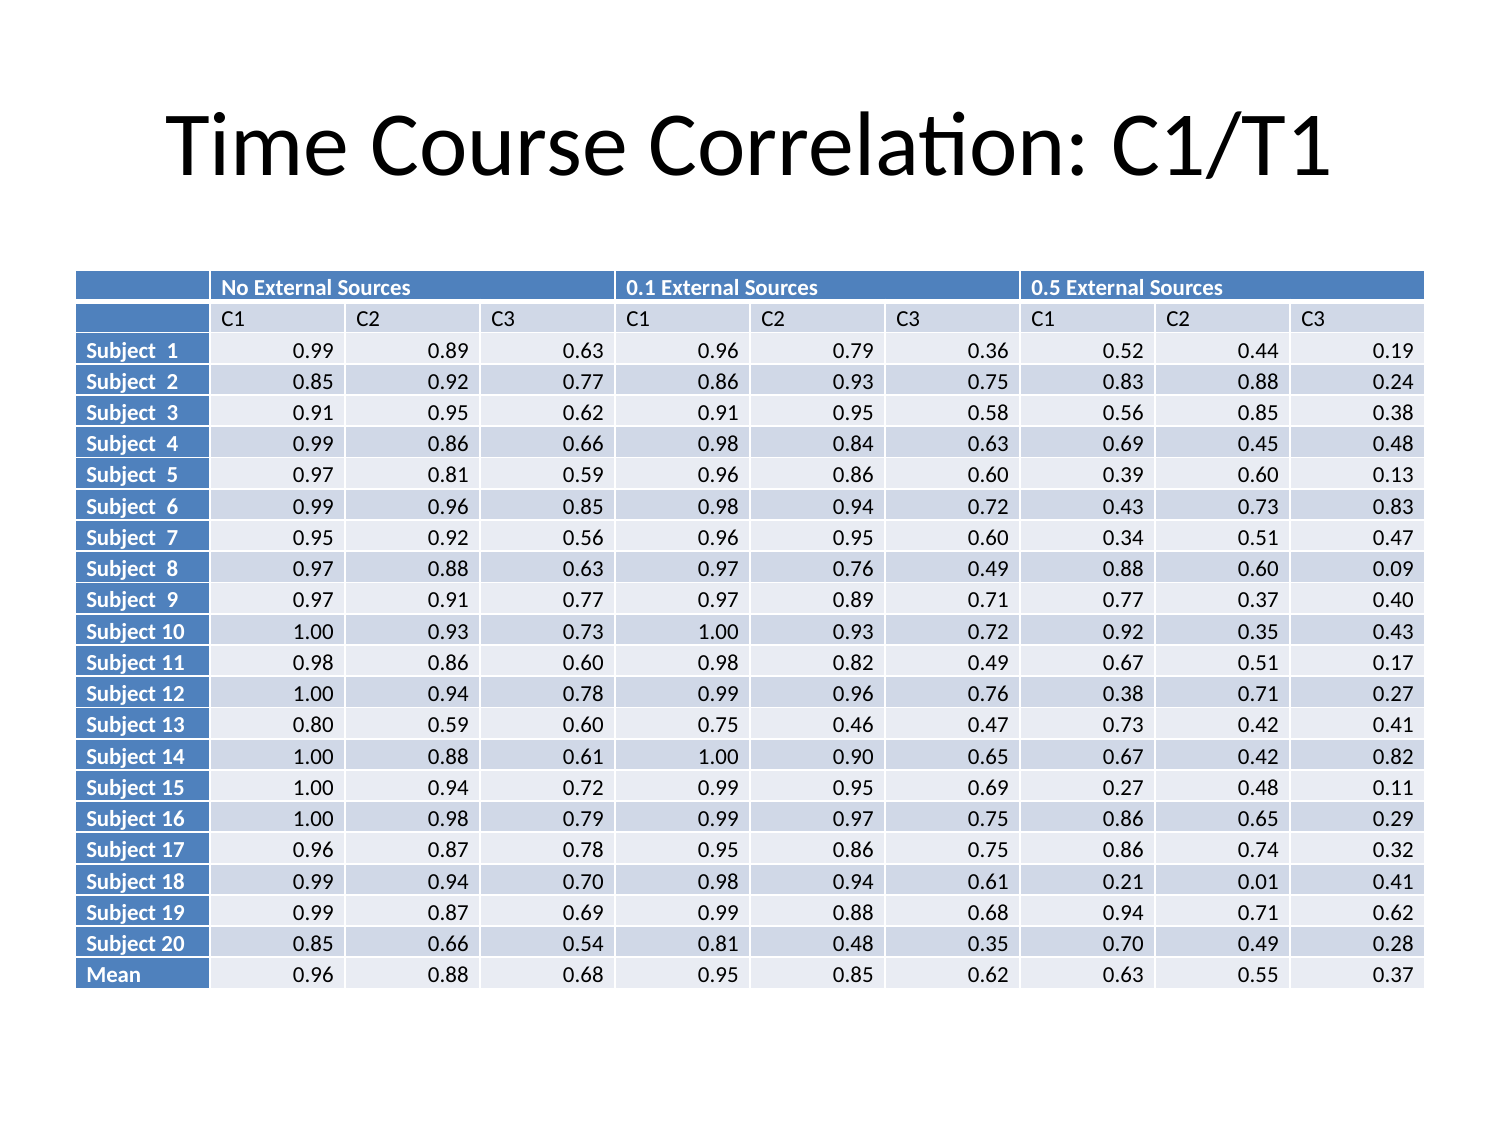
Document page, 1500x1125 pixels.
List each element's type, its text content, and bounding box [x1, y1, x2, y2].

table_cell C3 [1291, 304, 1424, 332]
table_cell 0.86 [751, 833, 884, 863]
table_cell 0.71 [1156, 677, 1289, 707]
table_cell 0.52 [1021, 333, 1154, 363]
table_cell 0.48 [751, 927, 884, 956]
table_cell 0.86 [616, 365, 749, 394]
table_cell 0.80 [211, 708, 344, 738]
table_cell Subject 8 [76, 552, 209, 582]
table_cell Subject 7 [76, 521, 209, 550]
table_cell 0.95 [751, 771, 884, 800]
table_cell 0.78 [481, 833, 614, 863]
table_cell 0.39 [1021, 458, 1154, 488]
table_cell 0.61 [886, 865, 1019, 894]
table_cell C1 [616, 304, 749, 332]
table_cell 0.79 [751, 333, 884, 363]
table_cell 0.29 [1291, 802, 1424, 831]
table_cell 0.97 [211, 583, 344, 613]
table_cell 0.86 [751, 458, 884, 488]
table_cell 0.99 [616, 896, 749, 925]
table_cell 0.77 [1021, 583, 1154, 613]
table_cell 0.93 [751, 365, 884, 394]
table_cell Subject 11 [76, 646, 209, 675]
table_cell 0.75 [886, 802, 1019, 831]
table_cell Subject 2 [76, 365, 209, 394]
table_cell 0.60 [886, 458, 1019, 488]
table_cell 0.63 [481, 552, 614, 582]
table_cell 0.35 [886, 927, 1019, 956]
table_header 0.1 External Sources [616, 271, 1019, 299]
table_cell 0.98 [346, 802, 479, 831]
table_cell 0.96 [616, 521, 749, 550]
table_cell 0.49 [886, 646, 1019, 675]
table_cell 0.87 [346, 896, 479, 925]
table_cell 0.43 [1021, 490, 1154, 519]
table_cell 0.69 [886, 771, 1019, 800]
table_cell 0.99 [211, 490, 344, 519]
table_cell C1 [1021, 304, 1154, 332]
table_cell 0.37 [1156, 583, 1289, 613]
table_cell Subject 20 [76, 927, 209, 956]
table_cell 0.42 [1156, 708, 1289, 738]
table_cell 0.98 [616, 646, 749, 675]
table_cell 0.63 [886, 427, 1019, 457]
table_cell 0.01 [1156, 865, 1289, 894]
table_cell 0.11 [1291, 771, 1424, 800]
table_cell 0.35 [1156, 615, 1289, 644]
table_cell C2 [1156, 304, 1289, 332]
table_cell 0.99 [211, 427, 344, 457]
table_cell 0.98 [616, 490, 749, 519]
table_cell 0.17 [1291, 646, 1424, 675]
table_cell 0.49 [886, 552, 1019, 582]
table_cell 0.85 [1156, 396, 1289, 425]
table_cell 0.95 [346, 396, 479, 425]
table_cell 0.49 [1156, 927, 1289, 956]
table_cell 0.70 [1021, 927, 1154, 956]
table_cell 0.67 [1021, 740, 1154, 769]
table_cell 0.73 [1156, 490, 1289, 519]
table_cell Subject 9 [76, 583, 209, 613]
title Time Course Correlation: C1/T1 [75, 45, 1425, 233]
table_cell 0.97 [211, 458, 344, 488]
table_cell Subject 6 [76, 490, 209, 519]
table_cell 0.96 [211, 958, 344, 988]
table_cell 0.21 [1021, 865, 1154, 894]
table_cell 0.86 [346, 646, 479, 675]
table_cell Subject 17 [76, 833, 209, 863]
table_cell 1.00 [616, 615, 749, 644]
table_cell Subject 5 [76, 458, 209, 488]
table_cell 0.86 [1021, 833, 1154, 863]
table_cell 0.88 [346, 740, 479, 769]
table_cell 0.40 [1291, 583, 1424, 613]
table_cell 0.72 [481, 771, 614, 800]
table_cell 0.88 [1021, 552, 1154, 582]
table_cell Subject 12 [76, 677, 209, 707]
table_cell 0.89 [346, 333, 479, 363]
table_cell 0.95 [751, 521, 884, 550]
table_cell 0.36 [886, 333, 1019, 363]
table_cell 0.96 [211, 833, 344, 863]
table_cell Subject 14 [76, 740, 209, 769]
table_cell 0.38 [1021, 677, 1154, 707]
table_cell 0.96 [616, 458, 749, 488]
table_cell Subject 13 [76, 708, 209, 738]
table_cell 0.44 [1156, 333, 1289, 363]
table_cell 0.32 [1291, 833, 1424, 863]
table_cell 0.95 [616, 958, 749, 988]
table_cell 0.61 [481, 740, 614, 769]
table_cell 0.59 [346, 708, 479, 738]
table_cell 0.91 [211, 396, 344, 425]
table_cell 0.82 [1291, 740, 1424, 769]
table_cell 0.85 [211, 365, 344, 394]
table_cell 0.93 [346, 615, 479, 644]
table_cell 0.47 [1291, 521, 1424, 550]
table_cell 0.41 [1291, 708, 1424, 738]
table_cell 0.95 [616, 833, 749, 863]
table_cell 0.59 [481, 458, 614, 488]
table_cell 0.56 [1021, 396, 1154, 425]
table_cell 0.99 [616, 677, 749, 707]
table_cell 0.42 [1156, 740, 1289, 769]
table_cell 0.92 [346, 365, 479, 394]
table_cell 0.48 [1291, 427, 1424, 457]
table_cell 0.88 [751, 896, 884, 925]
table_cell 0.86 [1021, 802, 1154, 831]
table_cell 0.99 [616, 771, 749, 800]
table_cell 0.75 [616, 708, 749, 738]
table_cell 1.00 [211, 740, 344, 769]
table_cell 0.96 [616, 333, 749, 363]
table_cell 0.58 [886, 396, 1019, 425]
table_cell 0.95 [751, 396, 884, 425]
table_cell 0.72 [886, 615, 1019, 644]
table_cell 0.68 [886, 896, 1019, 925]
table_cell 0.13 [1291, 458, 1424, 488]
table_cell 0.51 [1156, 521, 1289, 550]
table_cell 0.27 [1291, 677, 1424, 707]
table_cell 0.83 [1021, 365, 1154, 394]
table_cell 0.19 [1291, 333, 1424, 363]
table_cell 0.87 [346, 833, 479, 863]
table_cell Subject 15 [76, 771, 209, 800]
table_cell C3 [481, 304, 614, 332]
table_cell Subject 19 [76, 896, 209, 925]
table_cell 0.95 [211, 521, 344, 550]
table_cell 0.70 [481, 865, 614, 894]
table_cell 0.54 [481, 927, 614, 956]
table_cell 0.88 [1156, 365, 1289, 394]
table_cell 0.74 [1156, 833, 1289, 863]
table_cell 0.24 [1291, 365, 1424, 394]
table_cell 0.60 [886, 521, 1019, 550]
table_cell 0.91 [346, 583, 479, 613]
table_header No External Sources [211, 271, 614, 299]
table_cell 0.27 [1021, 771, 1154, 800]
table_cell 0.47 [886, 708, 1019, 738]
table_cell 1.00 [211, 615, 344, 644]
table_cell 0.94 [751, 490, 884, 519]
table_cell 0.94 [751, 865, 884, 894]
table_cell 0.92 [1021, 615, 1154, 644]
table_cell 0.97 [616, 552, 749, 582]
table_cell Subject 16 [76, 802, 209, 831]
table_cell 0.79 [481, 802, 614, 831]
table_cell 0.94 [346, 677, 479, 707]
table_cell Subject 10 [76, 615, 209, 644]
table_cell 0.60 [1156, 458, 1289, 488]
table_cell 0.51 [1156, 646, 1289, 675]
table_cell 0.75 [886, 833, 1019, 863]
table_cell 0.76 [751, 552, 884, 582]
table_cell 0.96 [751, 677, 884, 707]
table_cell 0.62 [886, 958, 1019, 988]
table_cell 0.99 [211, 865, 344, 894]
table_cell 0.46 [751, 708, 884, 738]
table_cell 0.97 [751, 802, 884, 831]
table_cell 0.38 [1291, 396, 1424, 425]
table_cell 0.76 [886, 677, 1019, 707]
table_cell 0.81 [616, 927, 749, 956]
table_cell 0.85 [751, 958, 884, 988]
table_cell 0.99 [616, 802, 749, 831]
table_cell 0.45 [1156, 427, 1289, 457]
table_cell 0.92 [346, 521, 479, 550]
table_cell 0.67 [1021, 646, 1154, 675]
table_cell C3 [886, 304, 1019, 332]
table_cell 0.99 [211, 896, 344, 925]
table_cell 0.90 [751, 740, 884, 769]
table_cell 1.00 [616, 740, 749, 769]
table_cell Subject 4 [76, 427, 209, 457]
table_cell 0.99 [211, 333, 344, 363]
table_cell 0.97 [211, 552, 344, 582]
table_header 0.5 External Sources [1021, 271, 1424, 299]
table_cell 0.94 [1021, 896, 1154, 925]
table_cell 0.68 [481, 958, 614, 988]
table_cell 0.84 [751, 427, 884, 457]
table_cell 0.96 [346, 490, 479, 519]
table_cell 0.98 [616, 865, 749, 894]
table_cell 0.62 [481, 396, 614, 425]
table_cell 0.62 [1291, 896, 1424, 925]
table_cell 1.00 [211, 802, 344, 831]
table_cell 0.65 [1156, 802, 1289, 831]
table_cell 0.98 [211, 646, 344, 675]
table_cell Mean [76, 958, 209, 988]
table_cell 0.85 [211, 927, 344, 956]
table_cell Subject 3 [76, 396, 209, 425]
table_cell 0.48 [1156, 771, 1289, 800]
table_cell 0.81 [346, 458, 479, 488]
table_cell 0.63 [481, 333, 614, 363]
table_cell 0.69 [481, 896, 614, 925]
table_cell C2 [751, 304, 884, 332]
table_cell 0.72 [886, 490, 1019, 519]
table_cell 0.75 [886, 365, 1019, 394]
table_cell 0.88 [346, 958, 479, 988]
table_cell 0.66 [481, 427, 614, 457]
table_cell 0.77 [481, 583, 614, 613]
table_cell 0.78 [481, 677, 614, 707]
table_cell 0.41 [1291, 865, 1424, 894]
table_cell 0.55 [1156, 958, 1289, 988]
table_cell 0.63 [1021, 958, 1154, 988]
table_cell 0.97 [616, 583, 749, 613]
table_cell 0.60 [1156, 552, 1289, 582]
table_cell 1.00 [211, 677, 344, 707]
table_cell 0.85 [481, 490, 614, 519]
table_cell 0.34 [1021, 521, 1154, 550]
table_cell 0.89 [751, 583, 884, 613]
table_cell 0.65 [886, 740, 1019, 769]
table_cell 0.82 [751, 646, 884, 675]
table_cell 0.60 [481, 708, 614, 738]
table_cell C2 [346, 304, 479, 332]
table_cell 0.37 [1291, 958, 1424, 988]
table_cell 0.93 [751, 615, 884, 644]
table_cell 0.73 [1021, 708, 1154, 738]
table_cell 0.43 [1291, 615, 1424, 644]
table_cell 0.09 [1291, 552, 1424, 582]
table_cell 0.66 [346, 927, 479, 956]
table_cell 0.56 [481, 521, 614, 550]
table_header [76, 271, 209, 299]
table_cell [76, 304, 209, 332]
table_cell 0.98 [616, 427, 749, 457]
table_cell 0.73 [481, 615, 614, 644]
table_cell 0.83 [1291, 490, 1424, 519]
table_cell 0.71 [886, 583, 1019, 613]
table_cell C1 [211, 304, 344, 332]
table_cell 0.94 [346, 771, 479, 800]
table_cell Subject 18 [76, 865, 209, 894]
table_cell 0.91 [616, 396, 749, 425]
table_cell 1.00 [211, 771, 344, 800]
table_cell 0.28 [1291, 927, 1424, 956]
table_cell 0.60 [481, 646, 614, 675]
table_cell 0.69 [1021, 427, 1154, 457]
table_cell 0.94 [346, 865, 479, 894]
table_cell 0.88 [346, 552, 479, 582]
table_cell Subject 1 [76, 333, 209, 363]
table_cell 0.77 [481, 365, 614, 394]
table_cell 0.71 [1156, 896, 1289, 925]
table_cell 0.86 [346, 427, 479, 457]
